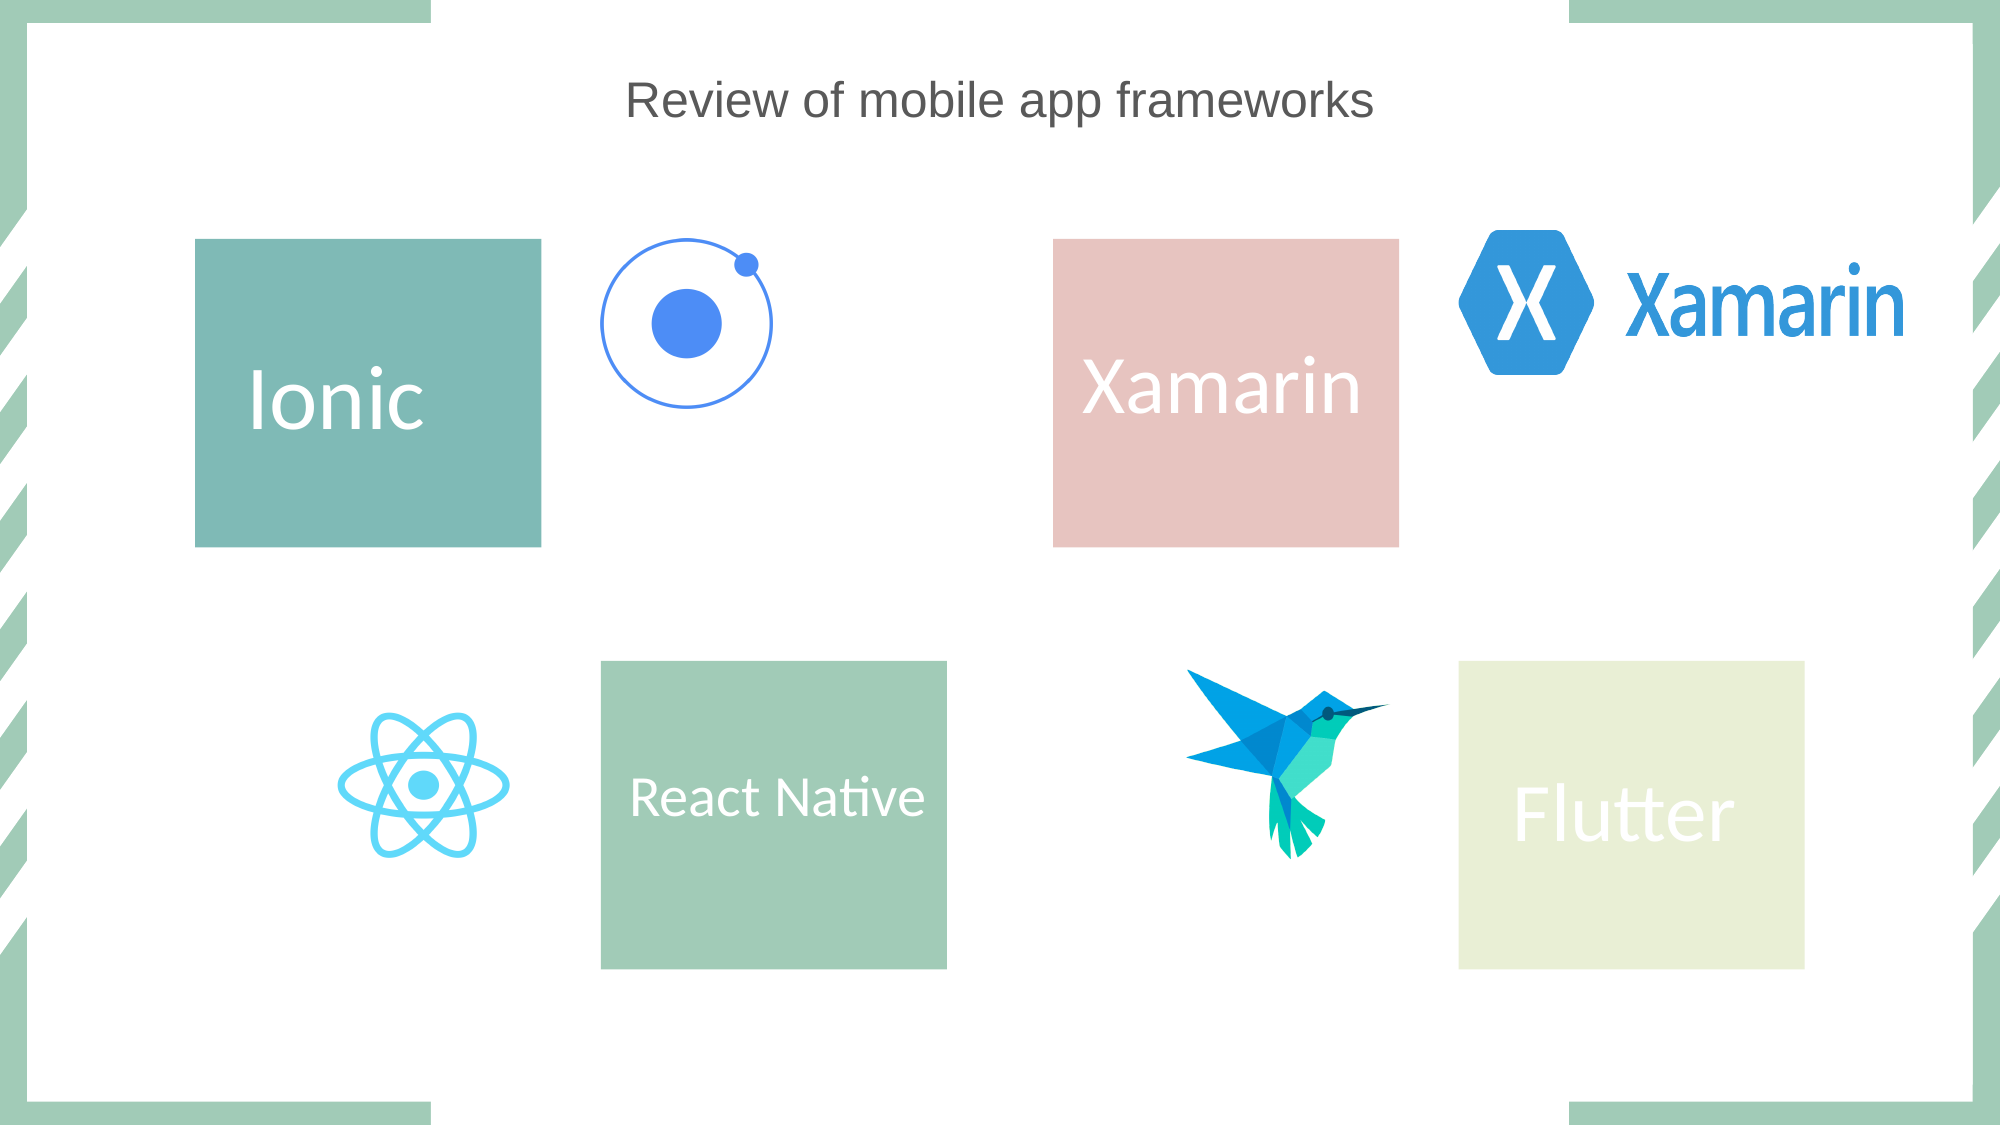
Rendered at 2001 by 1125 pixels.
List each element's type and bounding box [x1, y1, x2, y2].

picture [1458, 230, 1903, 375]
picture [325, 695, 522, 881]
picture [1171, 660, 1400, 865]
text_box [0, 0, 2000, 1125]
list [600, 238, 773, 409]
